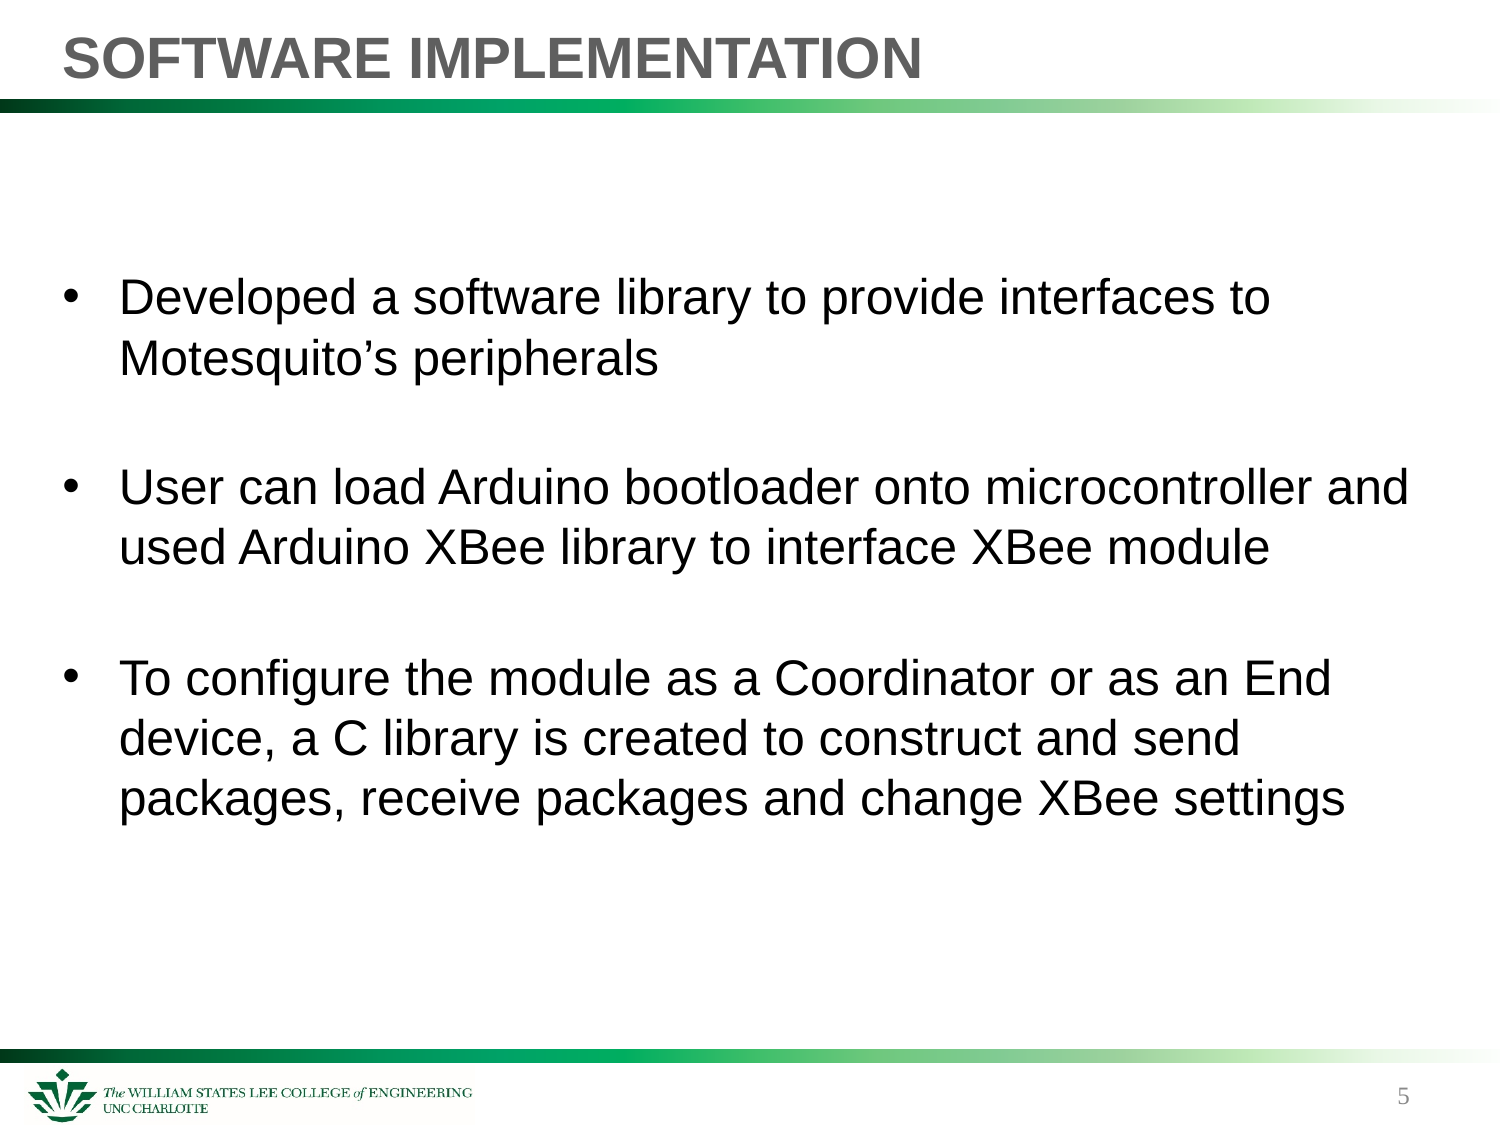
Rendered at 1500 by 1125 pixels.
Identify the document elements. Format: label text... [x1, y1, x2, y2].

title SOFTWARE IMPLEMENTATION [62, 12, 1438, 98]
slide_number 5 [1074, 1065, 1425, 1125]
picture [24, 1065, 475, 1125]
list Developed a software library to provide interfaces to Motesquito’s peripherals User can load Arduino bootloader onto microcontroller and used Arduino XBee library to interface XBee module To configure the module as a Coordinator or as an End device, a C library is created to construct and send packages, receive packages and change XBee settings [62, 187, 1438, 845]
